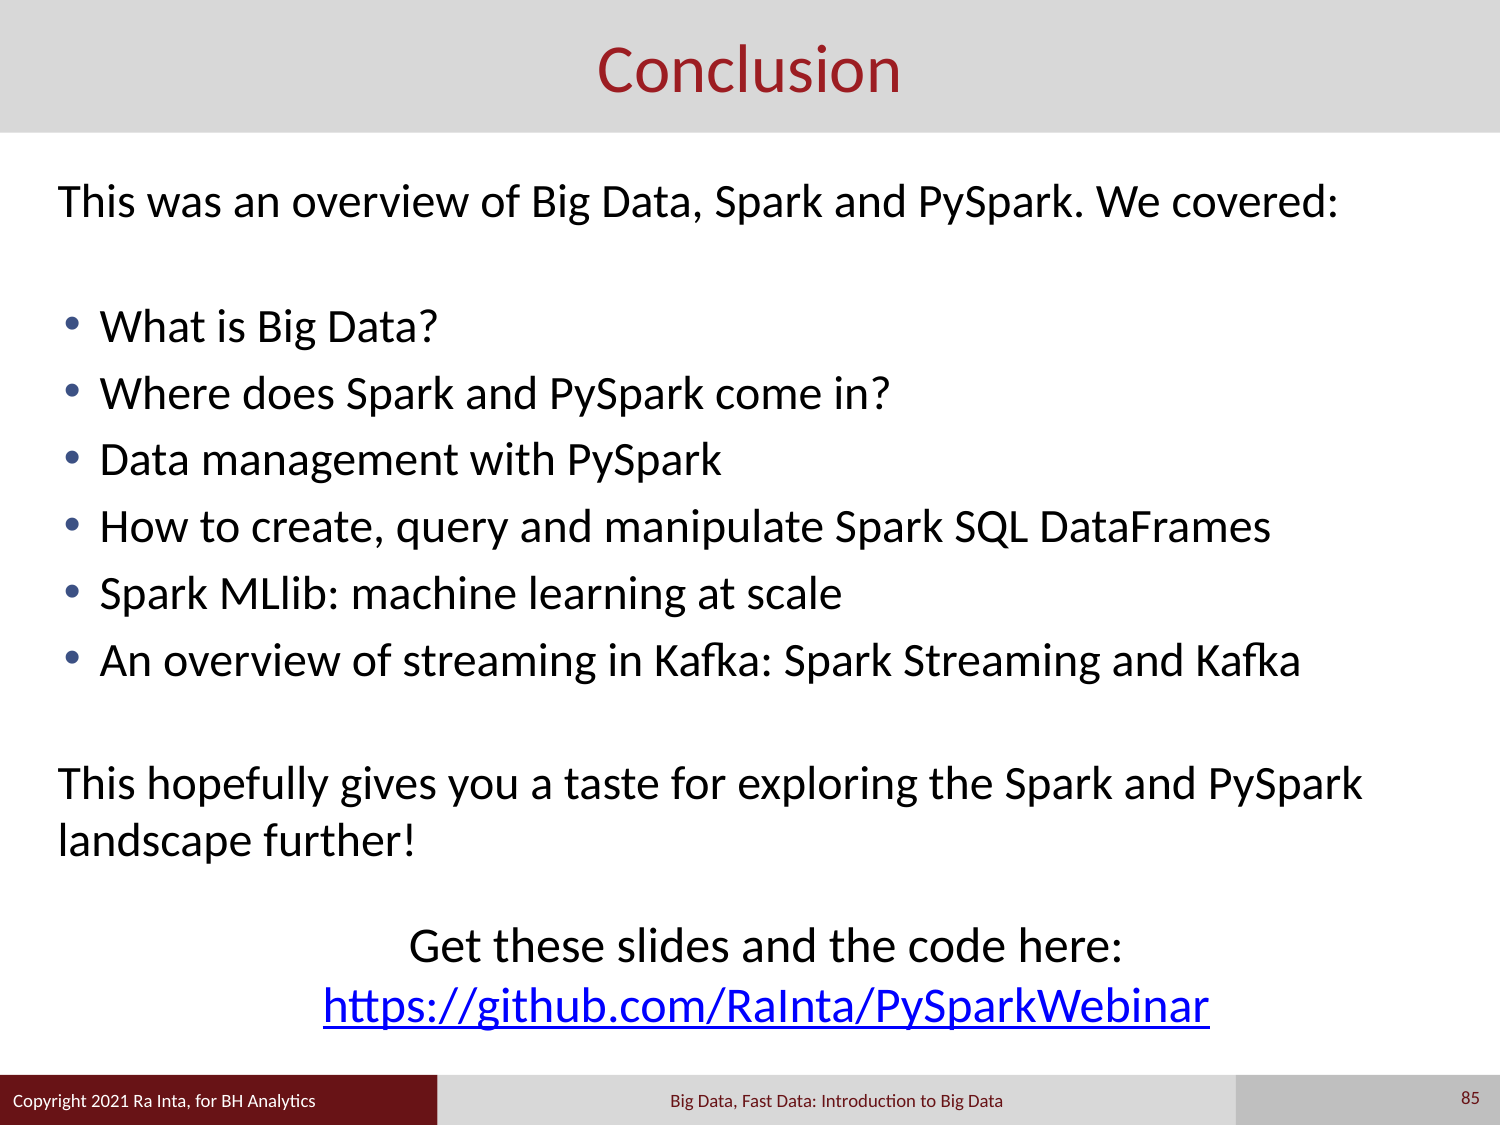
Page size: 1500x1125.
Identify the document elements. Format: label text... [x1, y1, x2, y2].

slide_number 85 [1452, 1077, 1488, 1117]
text_box Get these slides and the code here: https://github.com/RaInta/PySparkWebinar [159, 905, 1385, 1041]
list This was an overview of Big Data, Spark and PySpark. We covered: What is Big Data? Where does Spark and PySpark come in? Data management with PySpark How to create, query and manipulate Spark SQL DataFrames Spark MLlib: machine learning at scale An overview of streaming in Kafka: Spark Streaming and Kafka This hopefully gives you a taste for exploring the Spark and PySpark landscape further! [49, 161, 1418, 1018]
title Conclusion [0, 14, 1500, 115]
